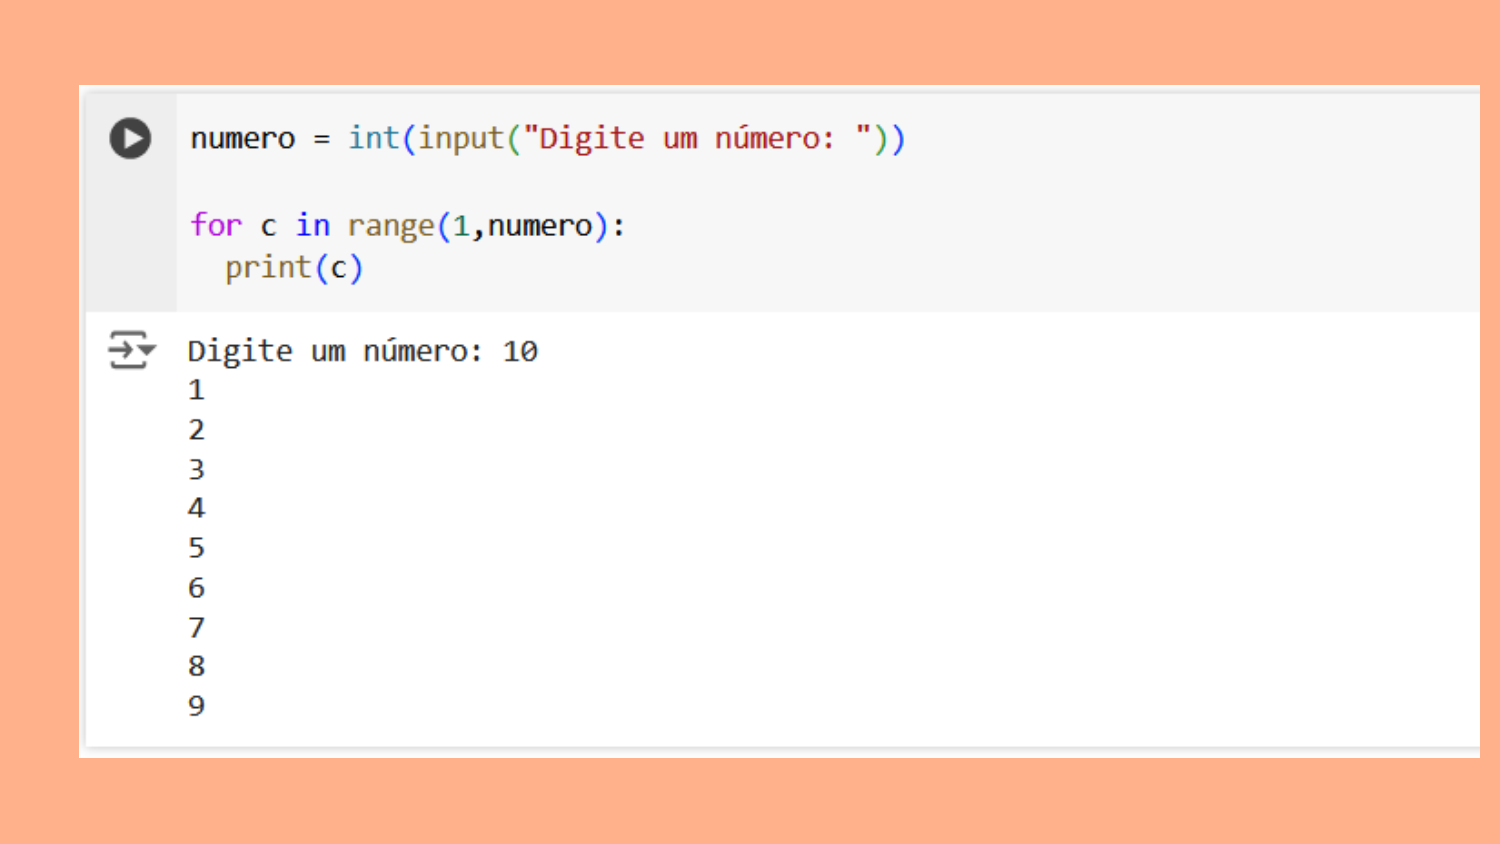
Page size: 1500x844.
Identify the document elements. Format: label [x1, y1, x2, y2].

picture [78, 85, 1480, 759]
